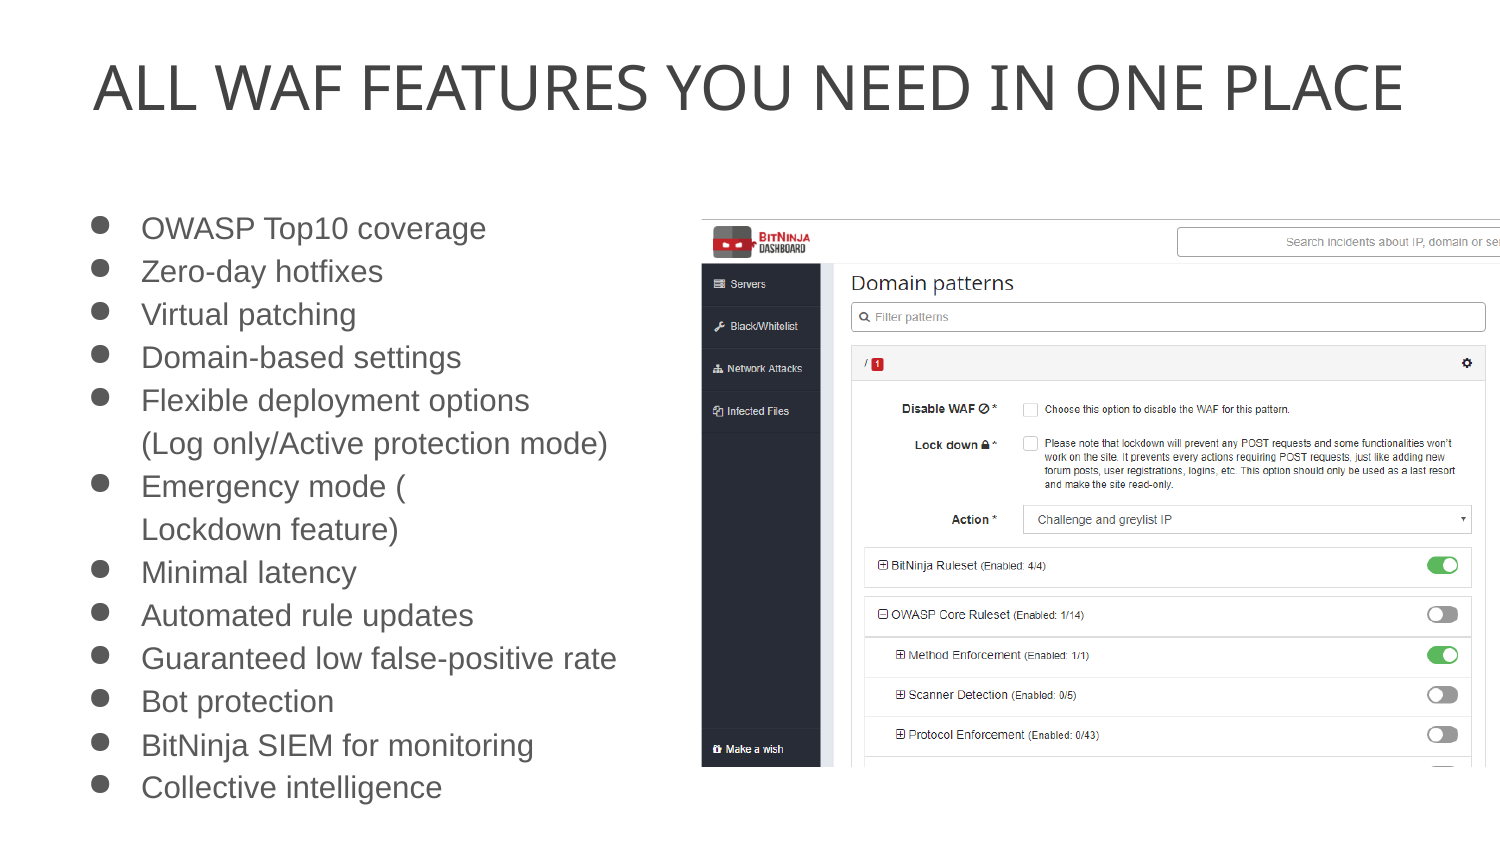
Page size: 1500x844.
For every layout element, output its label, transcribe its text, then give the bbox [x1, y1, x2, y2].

picture [701, 219, 1500, 768]
title ALL WAF FEATURES YOU NEED IN ONE PLACE [51, 32, 1449, 127]
list OWASP Top10 coverage Zero-day hotfixes Virtual patching Domain-based settings Flexible deployment options (Log only/Active protection mode) Emergency mode ( Lockdown feature) Minimal latency Automated rule updates Guaranteed low false-positive rate Bot protection BitNinja SIEM for monitoring Collective intelligence [51, 187, 1138, 844]
